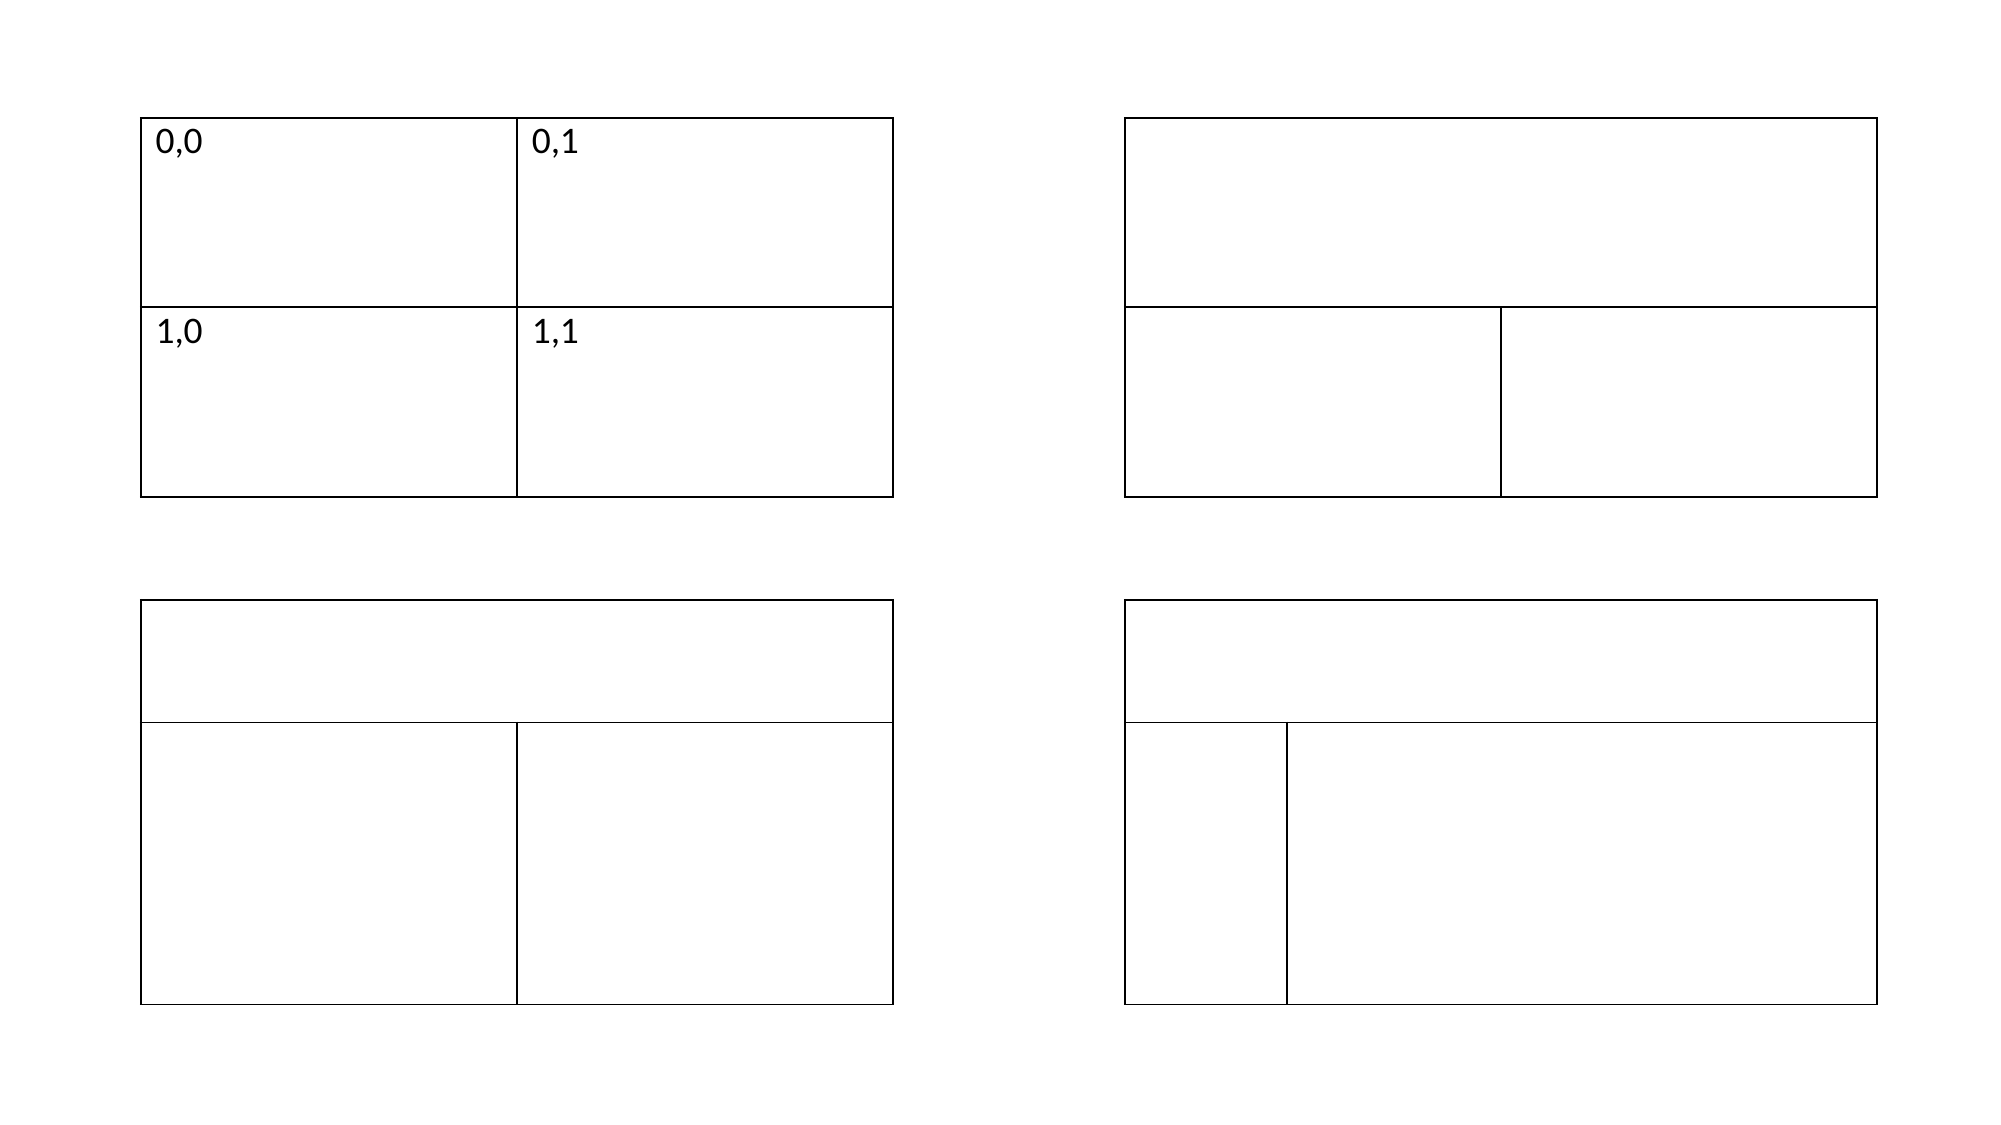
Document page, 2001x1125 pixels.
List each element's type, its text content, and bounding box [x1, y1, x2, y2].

table_cell [1126, 308, 1500, 496]
table_cell [142, 723, 516, 1004]
table_header [1126, 119, 1876, 306]
table_header [1126, 601, 1876, 722]
table_header 0,0 [142, 119, 516, 306]
table_cell [518, 723, 892, 1004]
table_cell [1126, 723, 1286, 1004]
table_cell [1288, 723, 1876, 1004]
table_cell 1,1 [518, 308, 892, 496]
table_header 0,1 [518, 119, 892, 306]
table_cell 1,0 [142, 308, 516, 496]
table_header [142, 601, 892, 722]
table_cell [1502, 308, 1876, 496]
